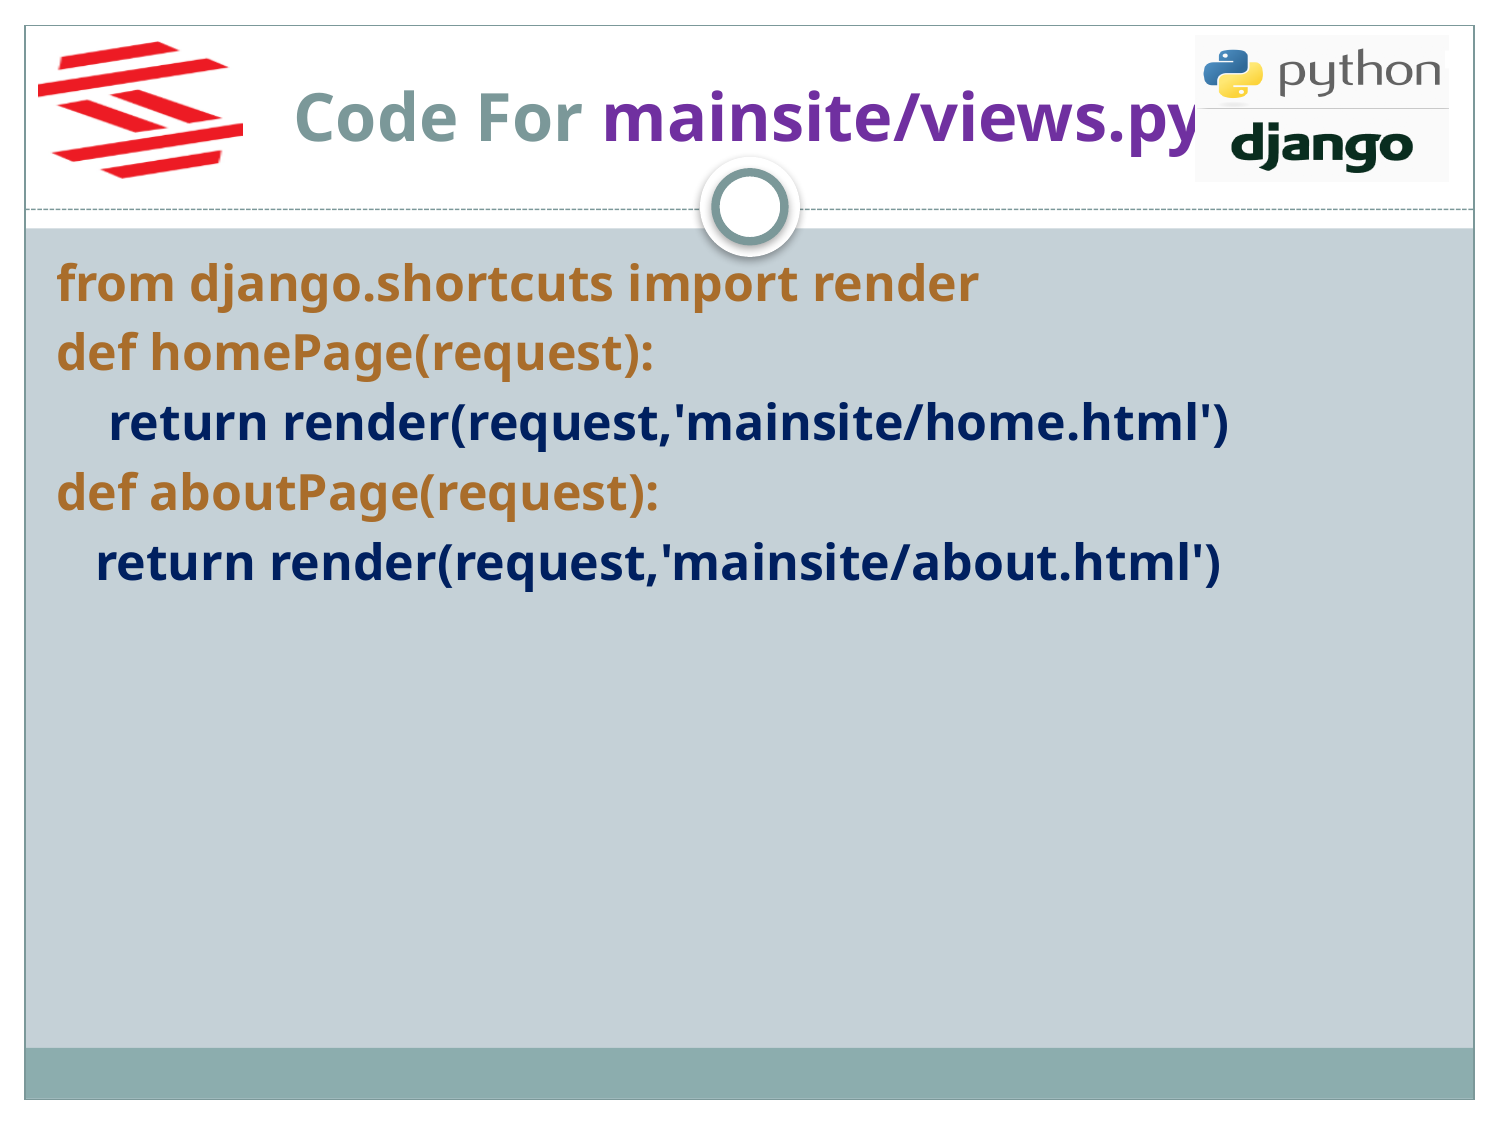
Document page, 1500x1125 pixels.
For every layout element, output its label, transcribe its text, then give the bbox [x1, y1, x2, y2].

picture [37, 40, 243, 185]
list from django.shortcuts import render def homePage(request): return render(request,'mainsite/home.html') def aboutPage(request): return render(request,'mainsite/about.html') [41, 243, 1471, 1125]
title Code For mainsite/views.py [237, 37, 1190, 162]
picture [1195, 34, 1449, 183]
